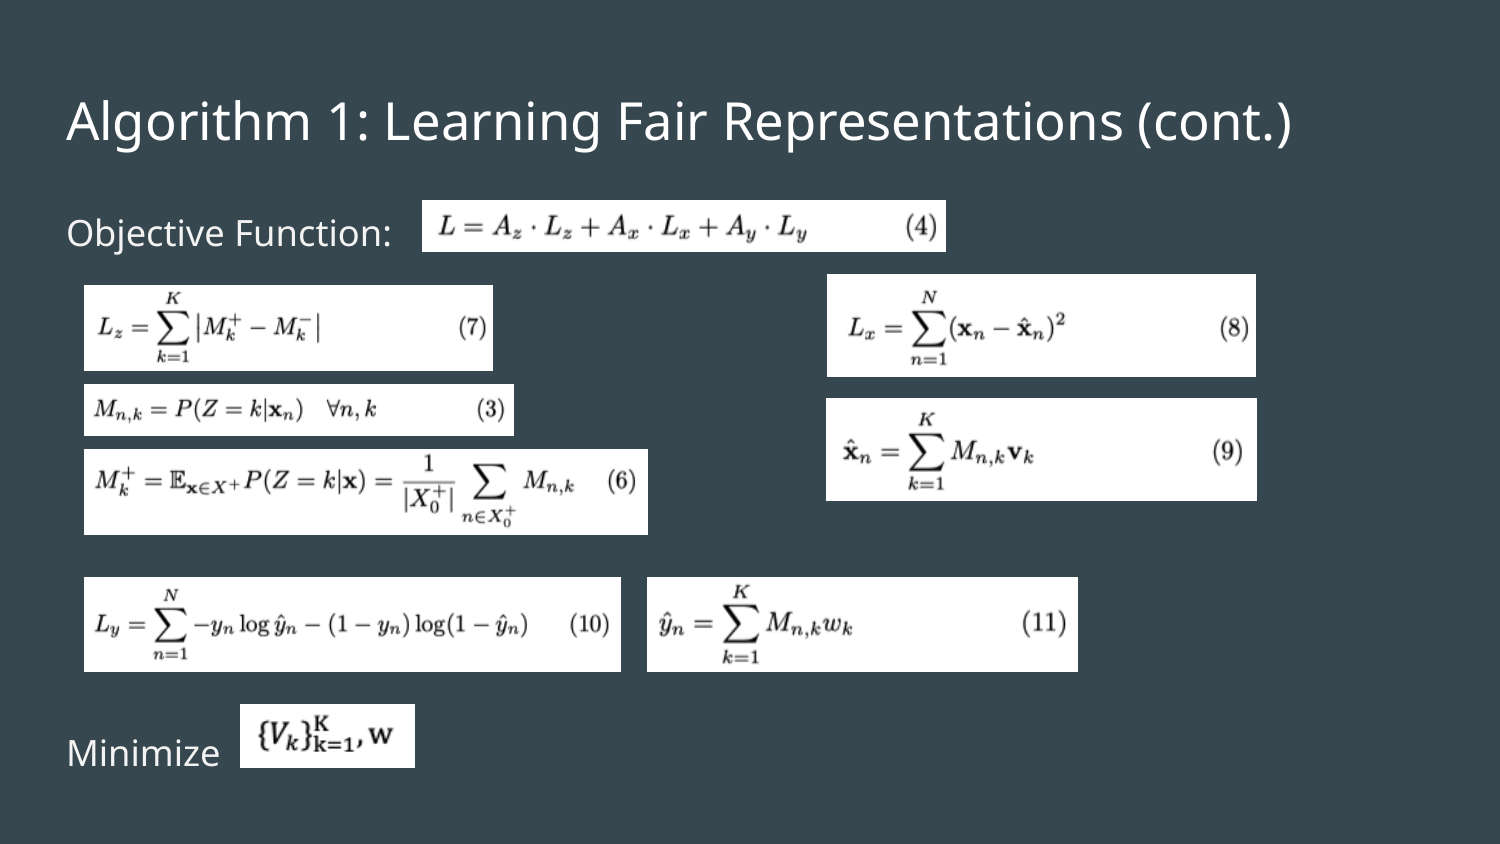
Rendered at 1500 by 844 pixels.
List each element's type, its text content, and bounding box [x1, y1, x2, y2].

picture [825, 398, 1258, 501]
list Objective Function: Minimize [51, 189, 1449, 794]
picture [84, 285, 494, 371]
title Algorithm 1: Learning Fair Representations (cont.) [51, 72, 1449, 167]
picture [84, 448, 648, 535]
picture [240, 703, 415, 769]
picture [84, 577, 622, 673]
picture [646, 577, 1079, 673]
picture [827, 273, 1257, 377]
picture [84, 384, 514, 436]
picture [422, 200, 946, 252]
